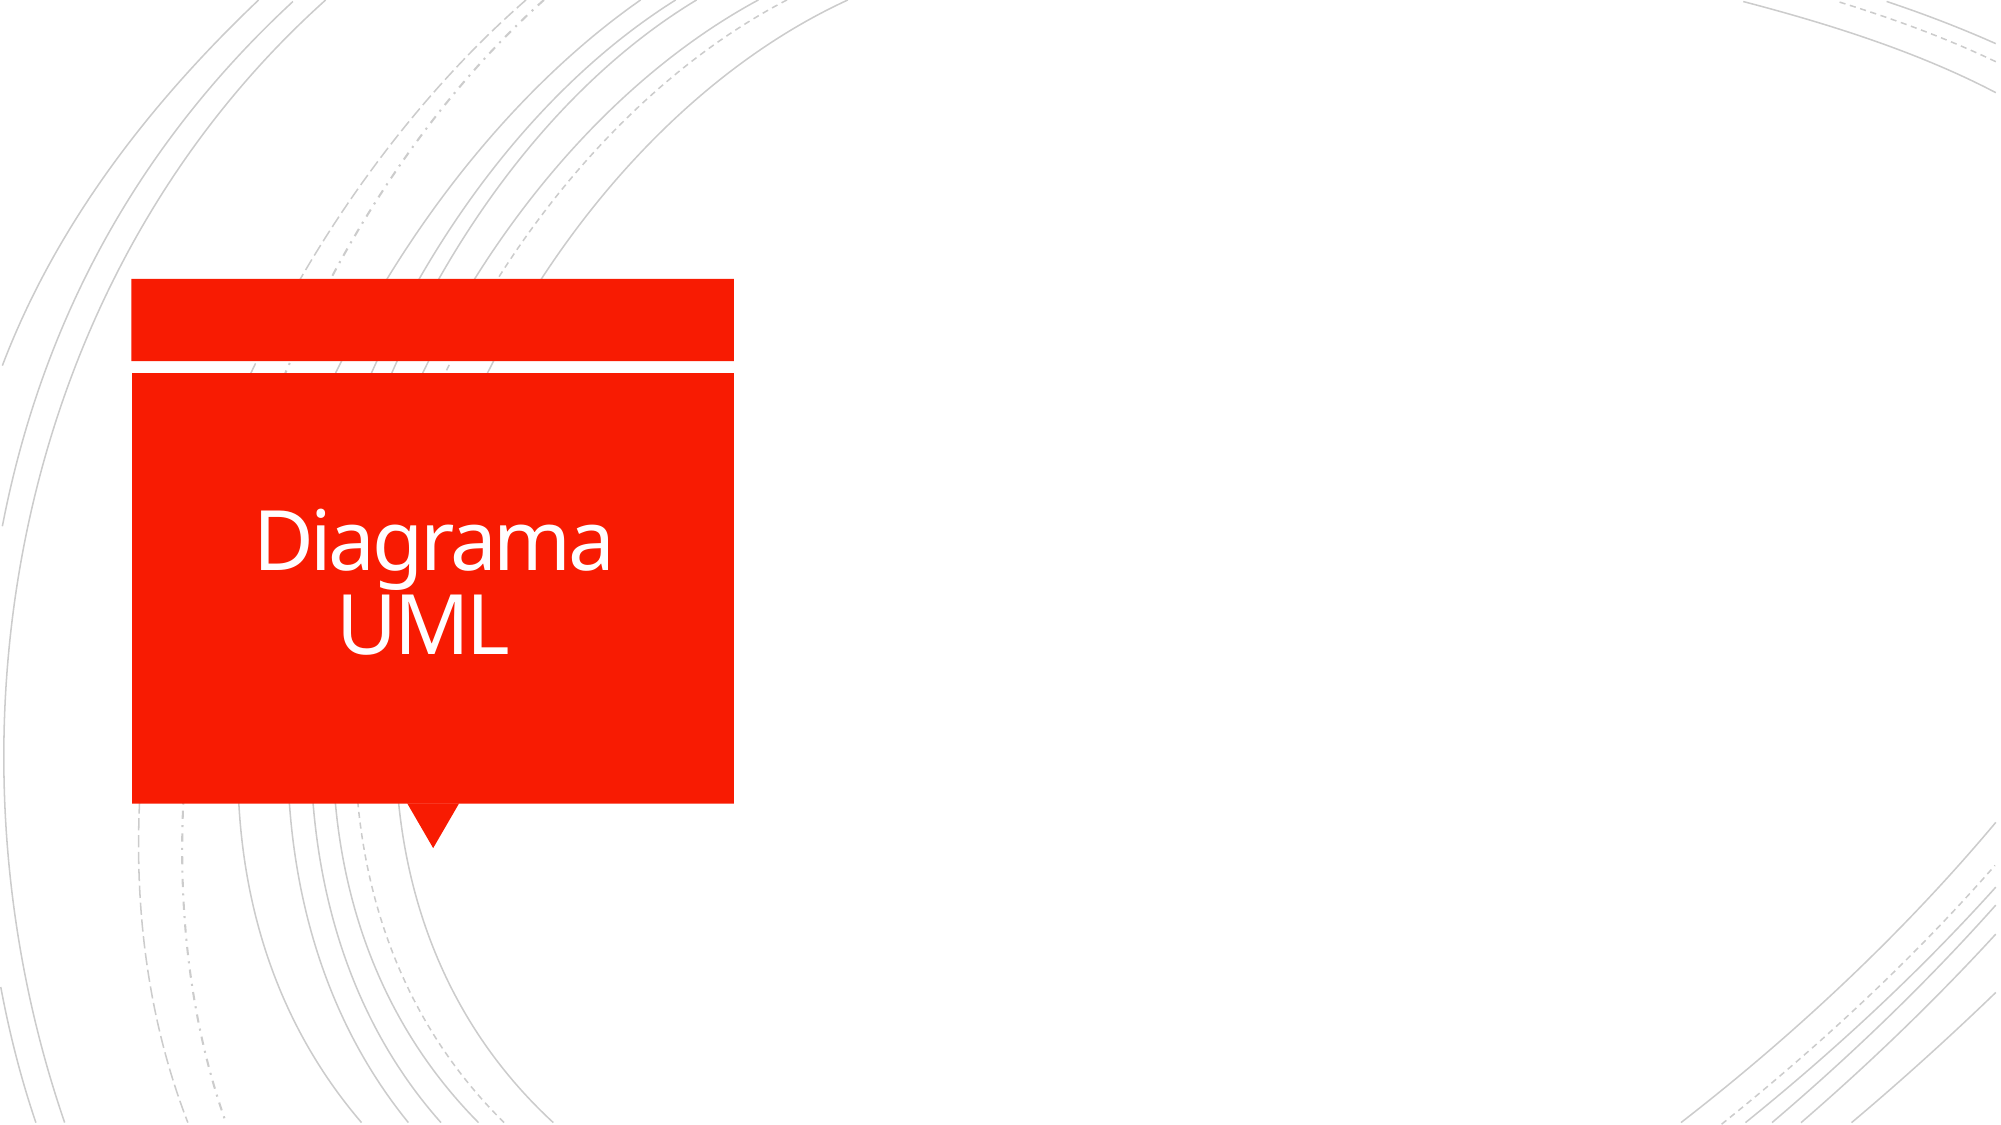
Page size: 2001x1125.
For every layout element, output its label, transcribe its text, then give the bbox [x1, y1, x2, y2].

title Diagrama UML [145, 385, 720, 789]
